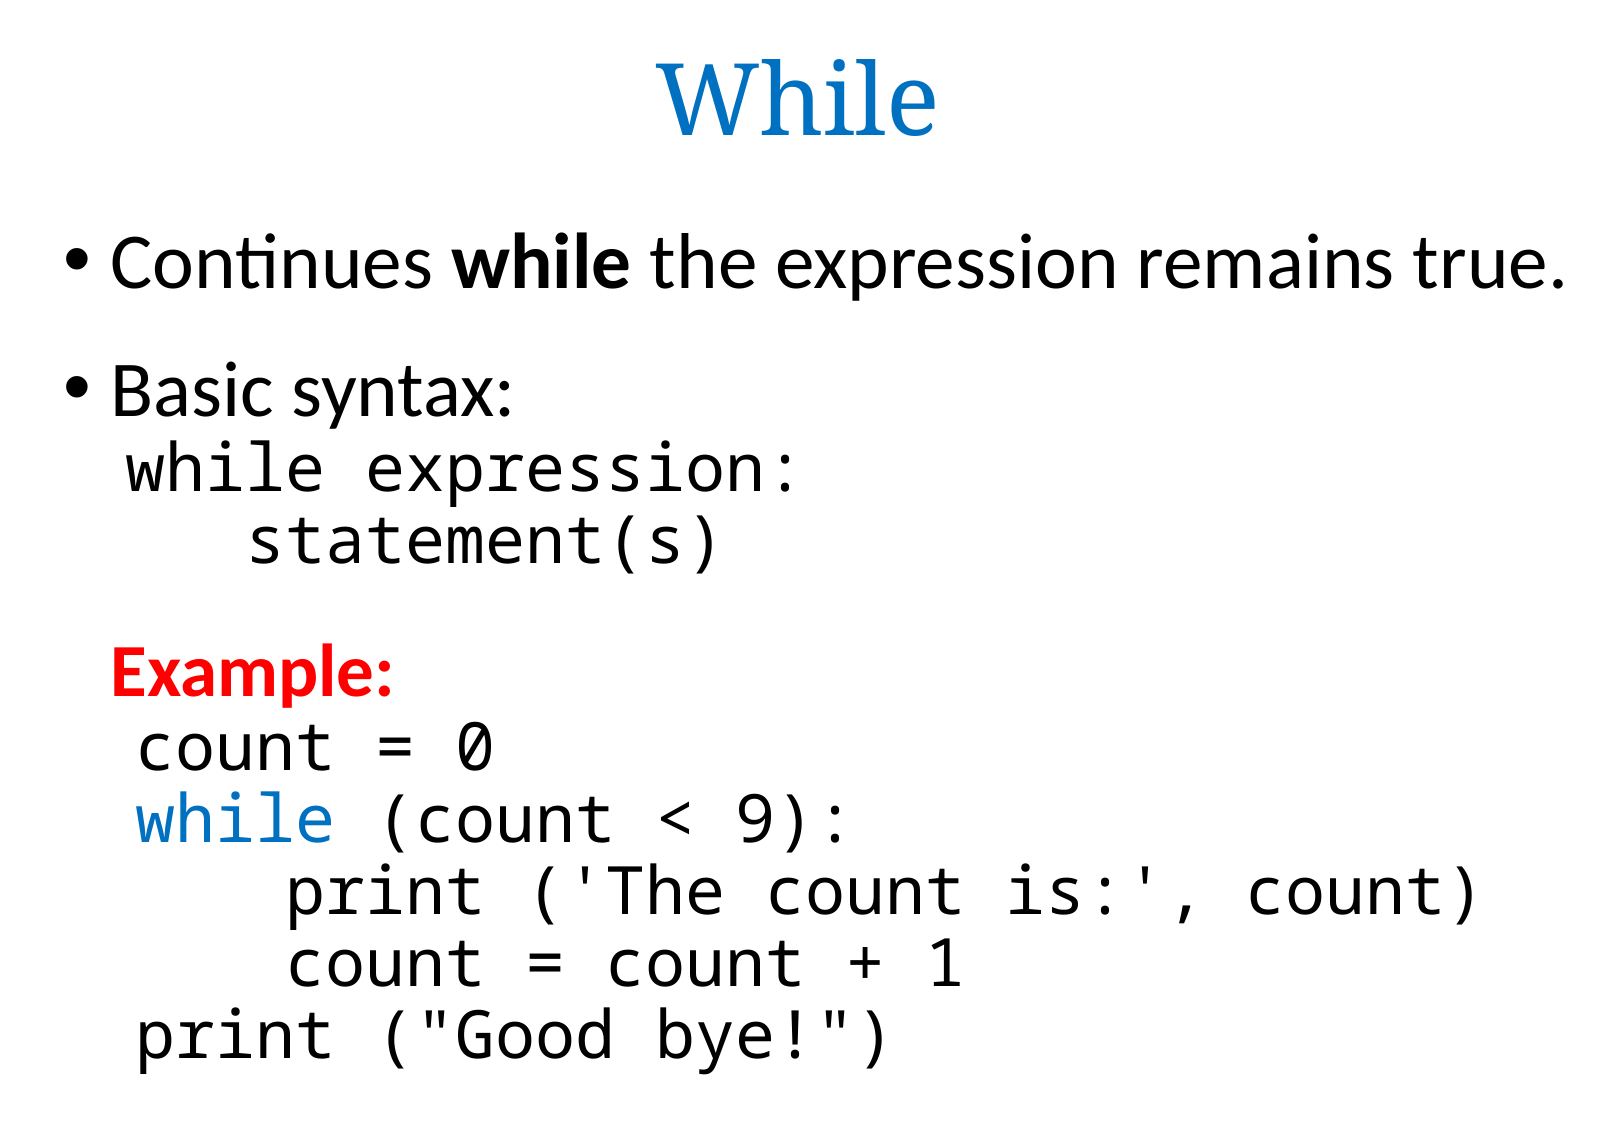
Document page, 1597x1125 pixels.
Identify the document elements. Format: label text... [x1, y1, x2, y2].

text_box While [0, 7, 1597, 199]
text_box Continues while the expression remains true. Basic syntax: while expression: statement(s) Example: count = 0 while (count < 9): print ('The count is:', count) count = count + 1 print ("Good bye!") [48, 212, 1597, 1125]
